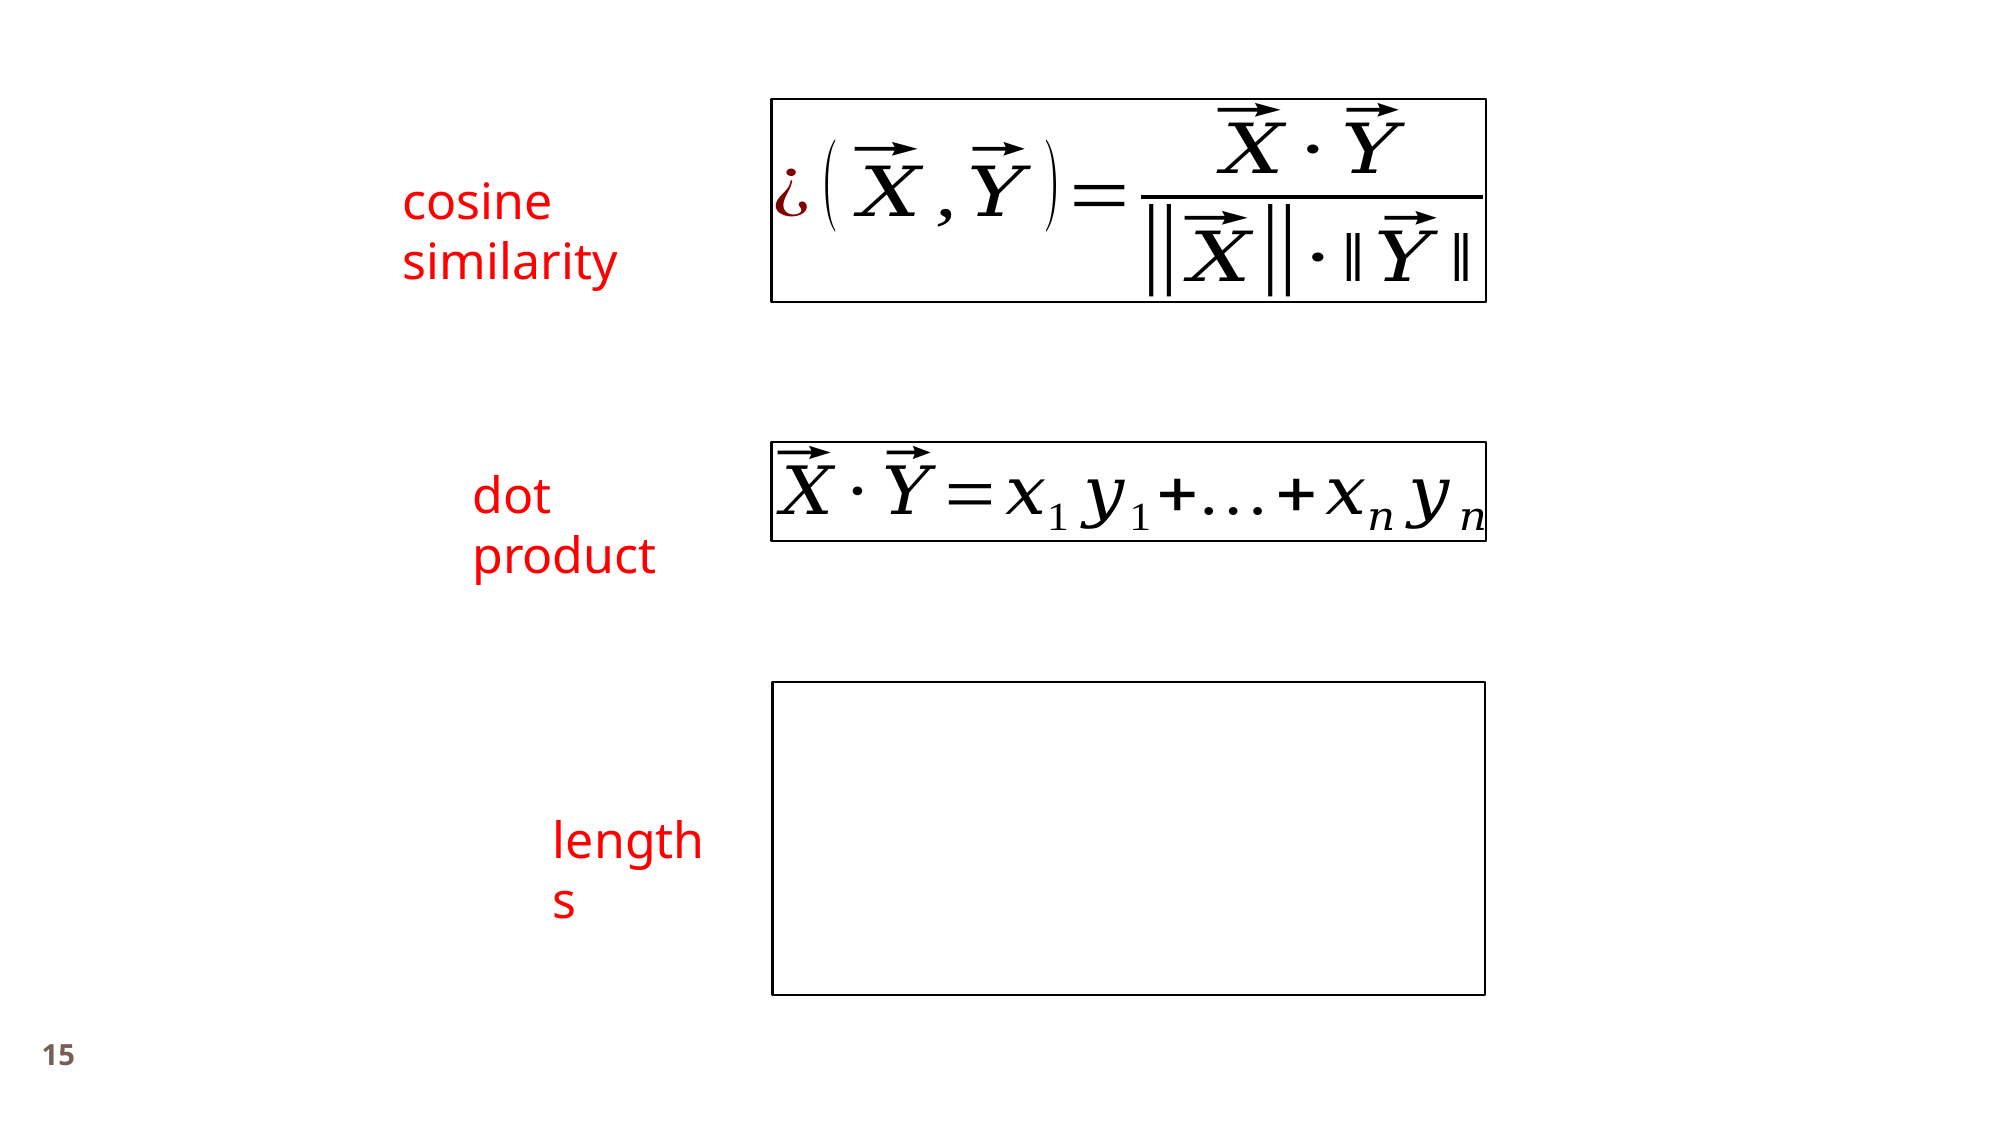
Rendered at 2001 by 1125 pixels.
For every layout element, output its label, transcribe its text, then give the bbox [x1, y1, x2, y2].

text_box cosine similarity [387, 162, 730, 298]
text_box dot product [457, 455, 730, 591]
slide_number 15 [0, 1025, 117, 1088]
text_box lengths [538, 800, 730, 936]
